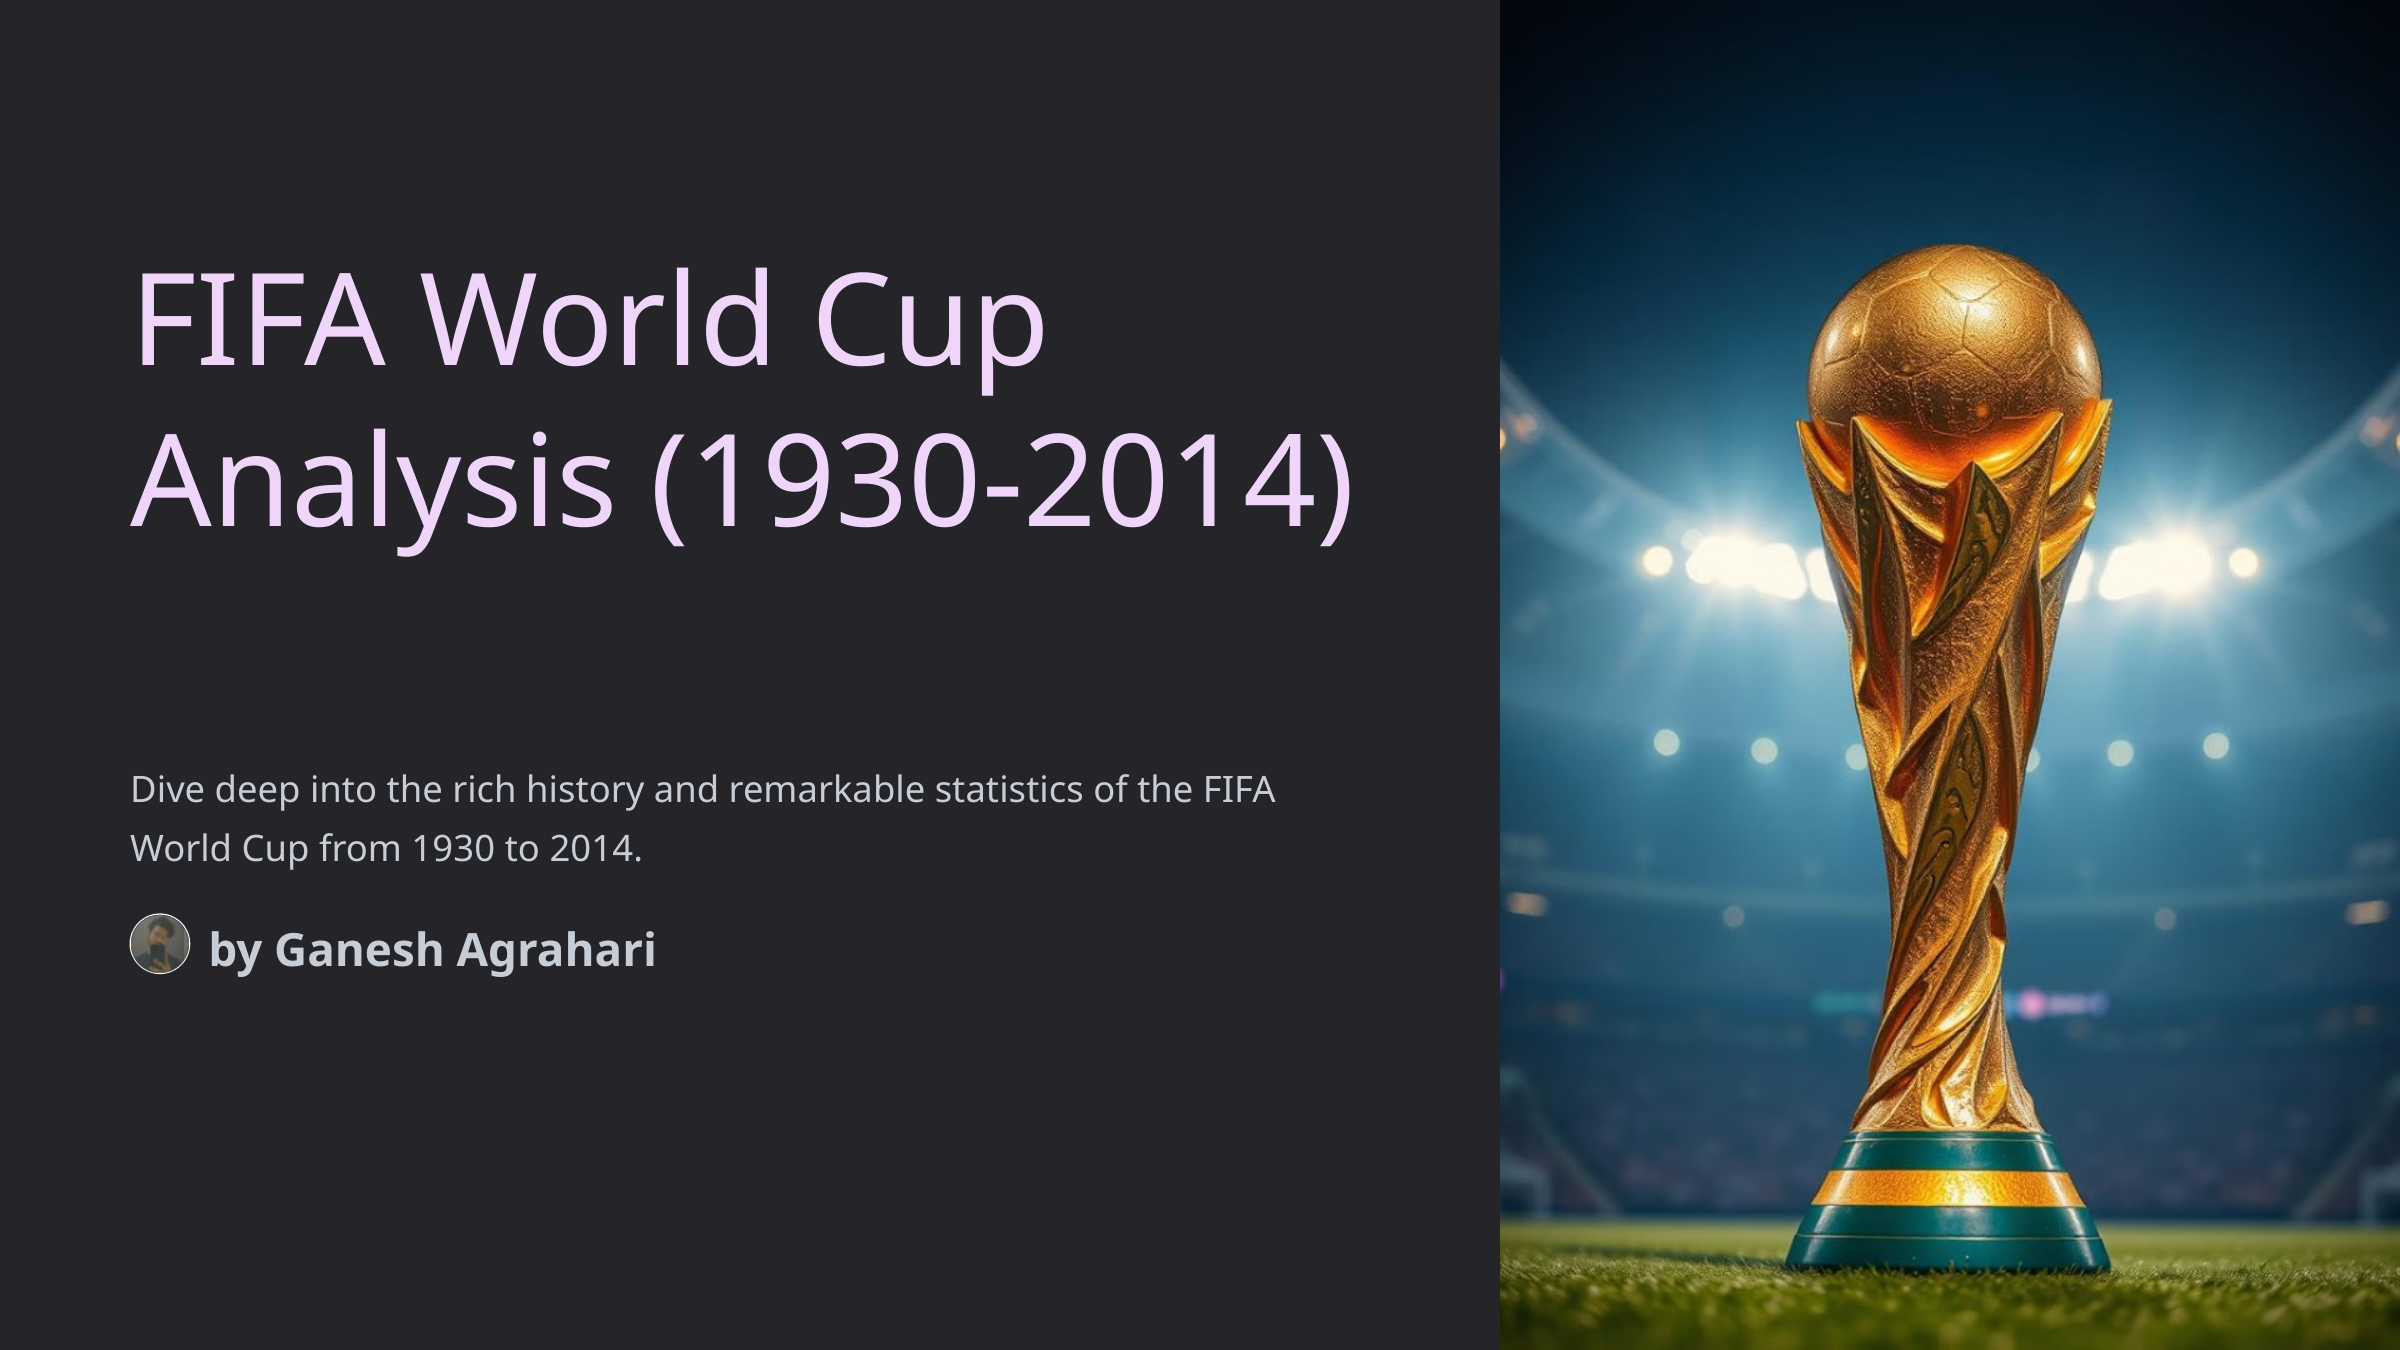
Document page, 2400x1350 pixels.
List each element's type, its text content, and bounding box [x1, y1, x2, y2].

text_box by Ganesh Agrahari [208, 911, 657, 977]
picture [131, 915, 189, 973]
text_box Dive deep into the rich history and remarkable statistics of the FIFA World Cup from 1930 to 2014. [130, 750, 1370, 870]
text_box FIFA World Cup Analysis (1930-2014) [130, 230, 1370, 552]
picture [1499, 0, 2400, 1350]
